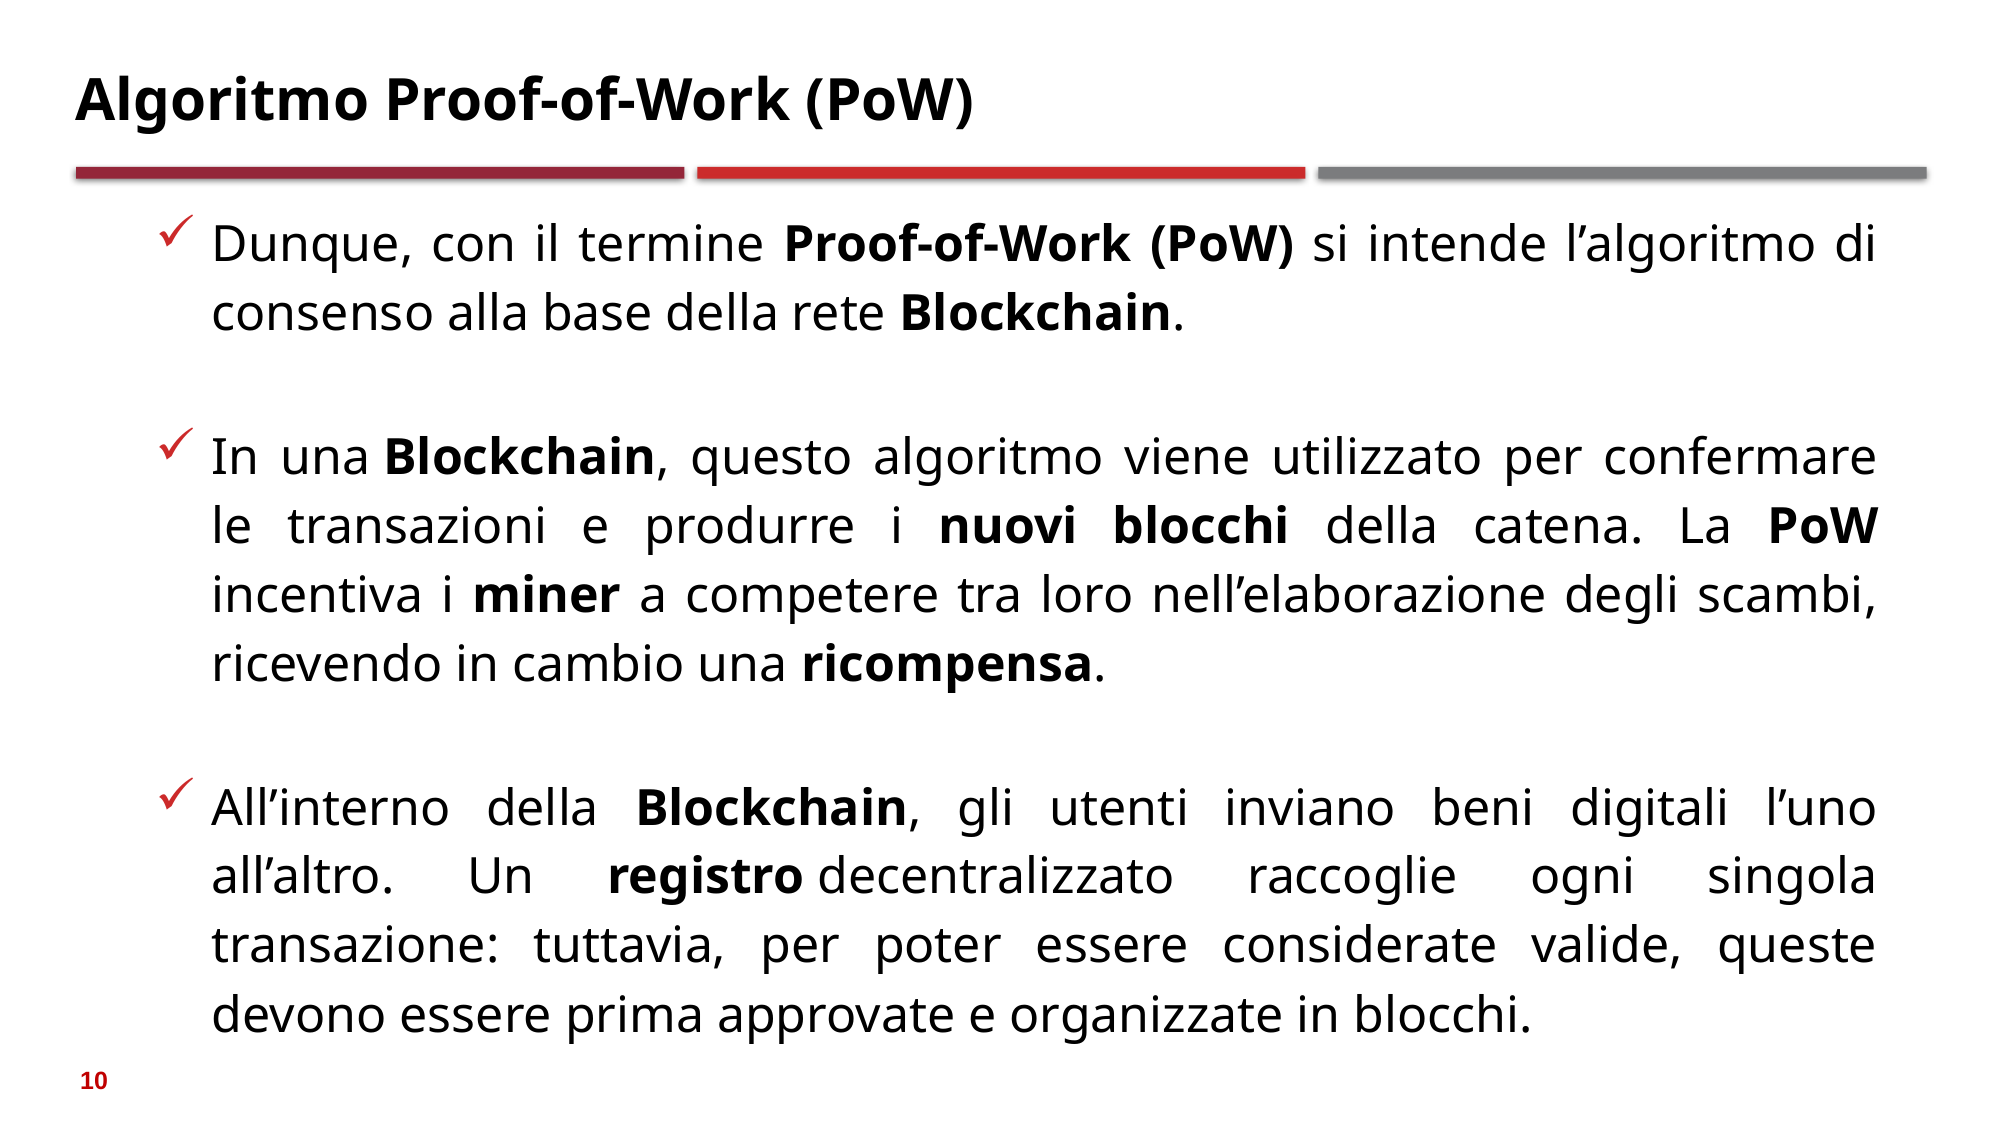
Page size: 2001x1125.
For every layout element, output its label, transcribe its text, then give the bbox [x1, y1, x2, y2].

slide_number 10 [53, 1049, 136, 1110]
title Algoritmo Proof-of-Work (PoW) [75, 69, 1925, 133]
list Dunque, con il termine Proof-of-Work (PoW) si intende l’algoritmo di consenso alla base della rete Blockchain. In una Blockchain, questo algoritmo viene utilizzato per confermare le transazioni e produrre i nuovi blocchi della catena. La PoW incentiva i miner a competere tra loro nell’elaborazione degli scambi, ricevendo in cambio una ricompensa. All’interno della Blockchain, gli utenti inviano beni digitali l’uno all’altro. Un registro decentralizzato raccoglie ogni singola transazione: tuttavia, per poter essere considerate valide, queste devono essere prima approvate e organizzate in blocchi. [155, 202, 1879, 923]
